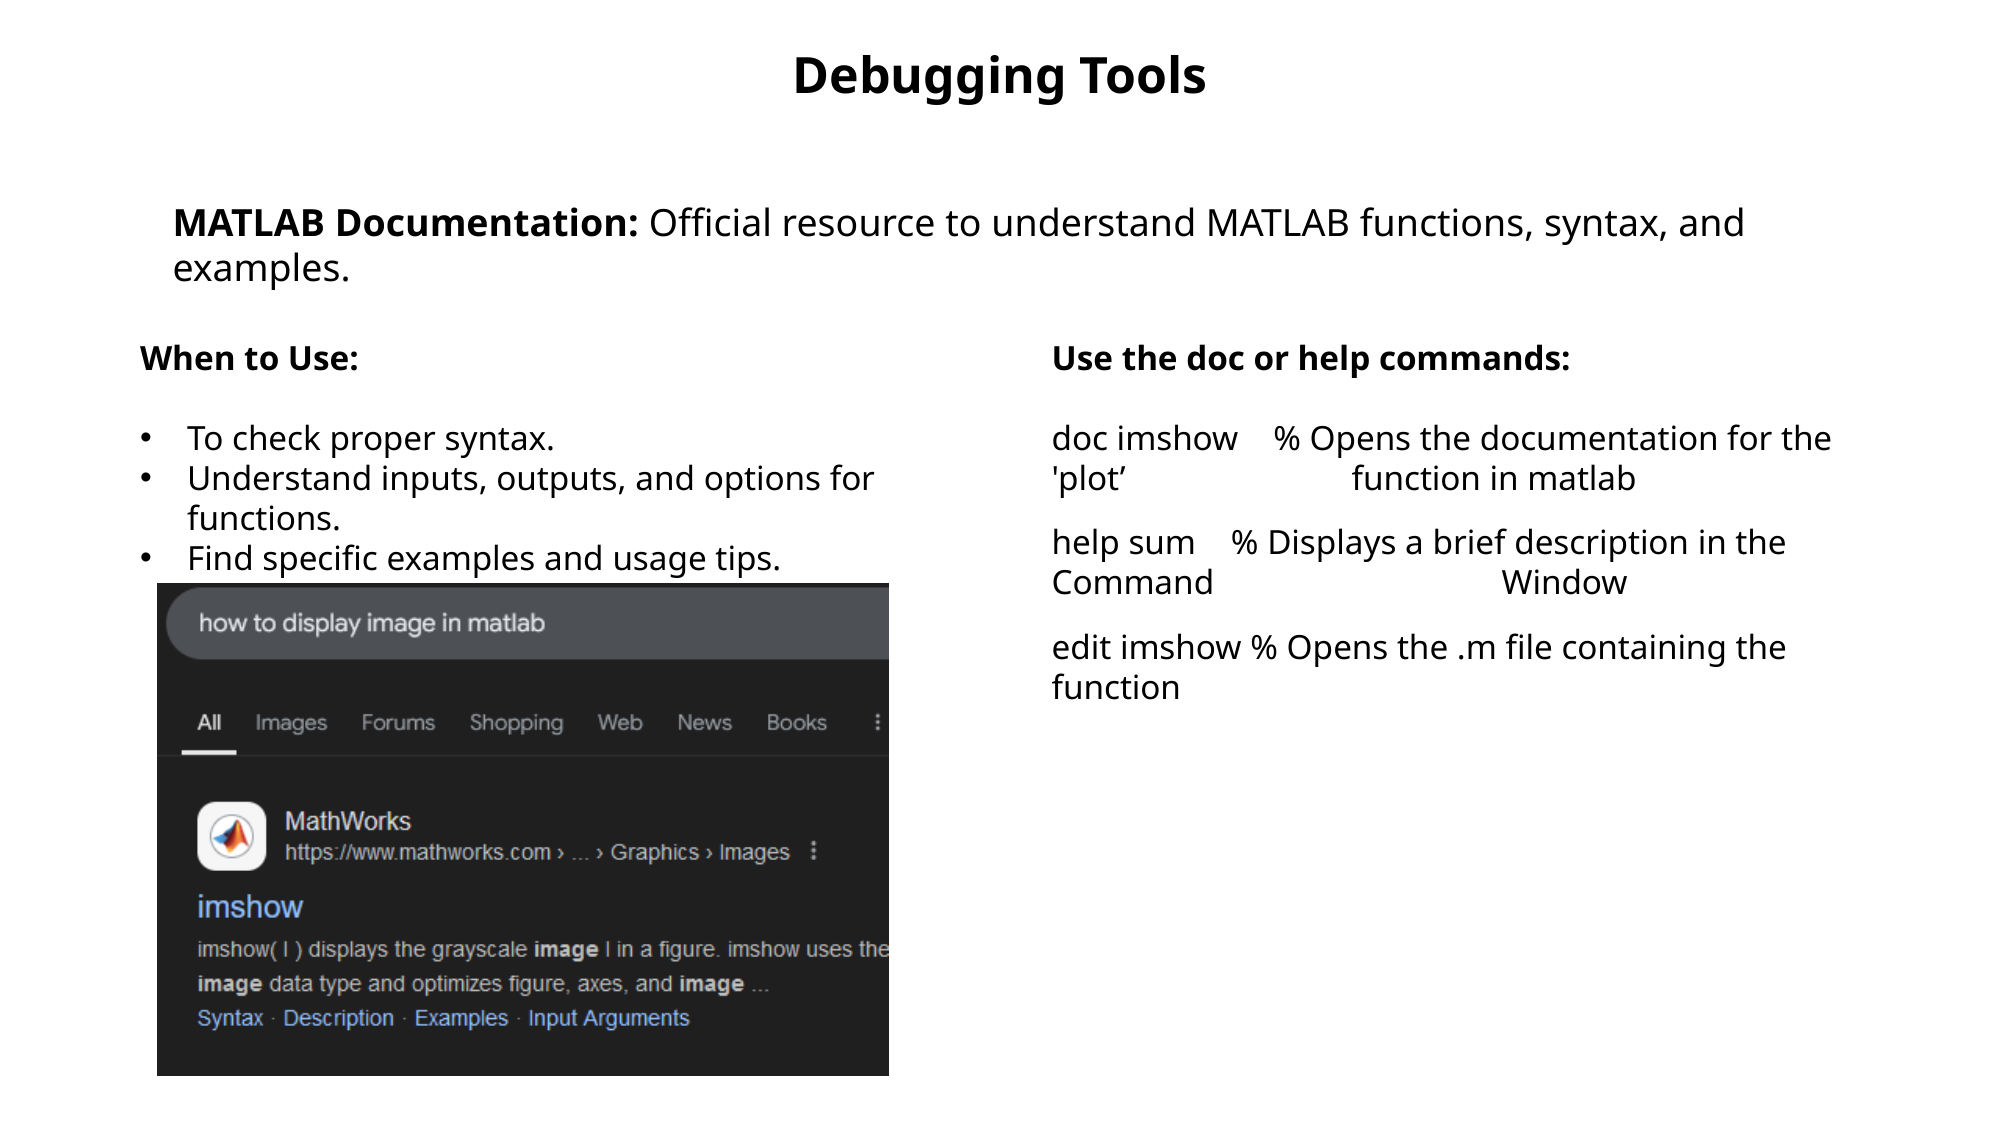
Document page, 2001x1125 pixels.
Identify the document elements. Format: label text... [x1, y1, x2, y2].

text_box Debugging Tools [500, 35, 1500, 111]
text_box MATLAB Documentation: Official resource to understand MATLAB functions, syntax, and examples. [157, 191, 1843, 342]
text_box Use the doc or help commands: doc imshow % Opens the documentation for the 'plot’ function in matlab help sum % Displays a brief description in the Command Window edit imshow % Opens the .m file containing the function [1036, 329, 1912, 714]
text_box When to Use: To check proper syntax. Understand inputs, outputs, and options for functions. Find specific examples and usage tips. [125, 329, 1000, 584]
picture [157, 583, 890, 1077]
